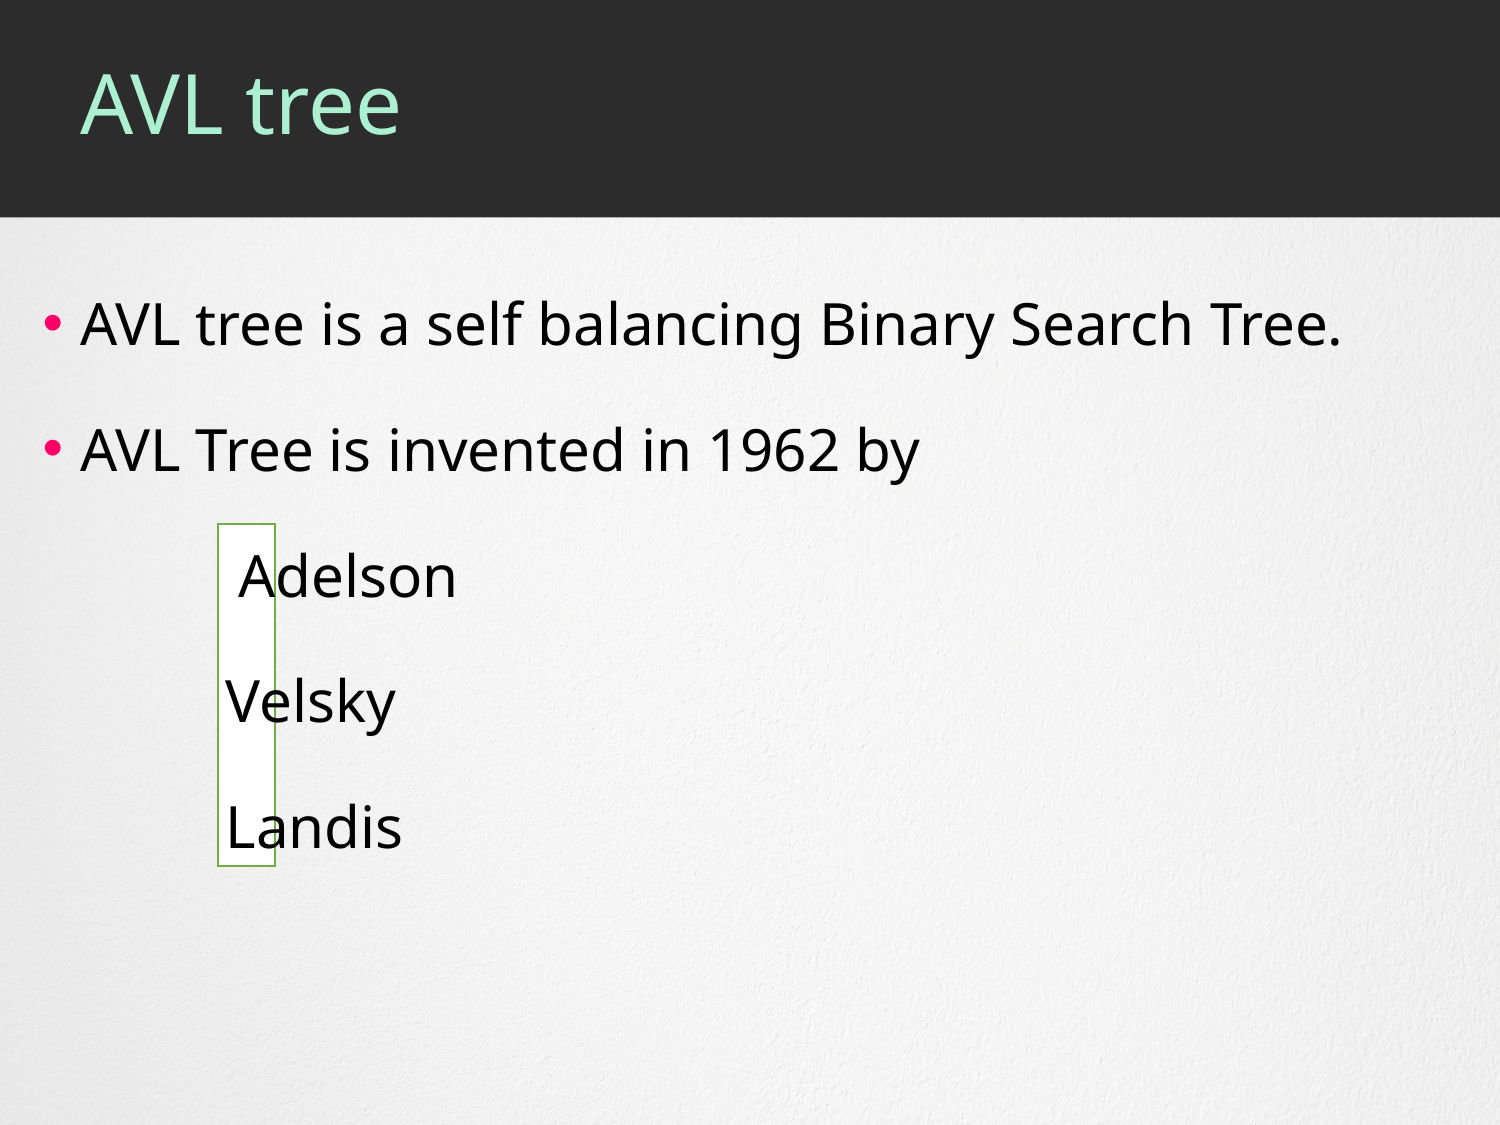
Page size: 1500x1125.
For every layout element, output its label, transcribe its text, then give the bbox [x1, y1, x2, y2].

title AVL tree [65, 0, 1500, 216]
list AVL tree is a self balancing Binary Search Tree. AVL Tree is invented in 1962 by Adelson Velsky Landis [27, 244, 1428, 1086]
